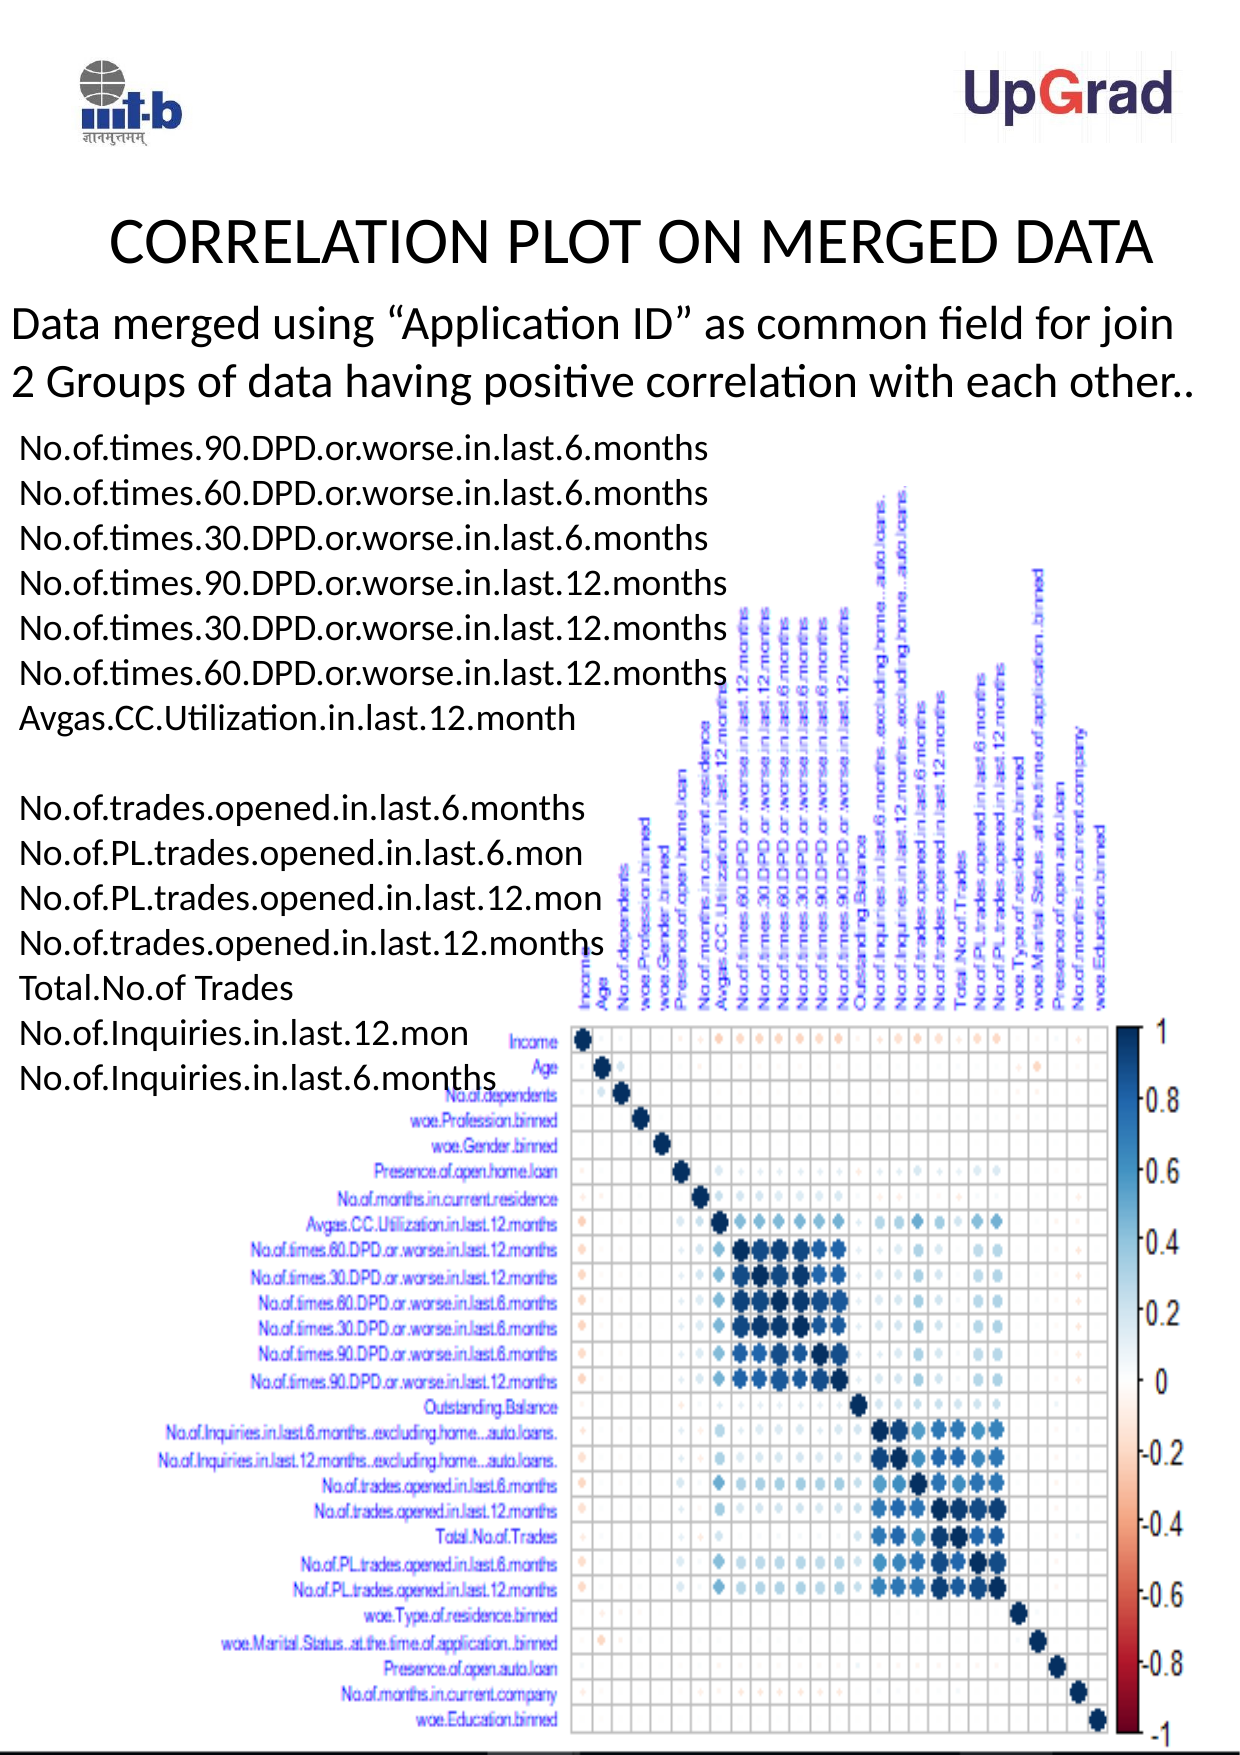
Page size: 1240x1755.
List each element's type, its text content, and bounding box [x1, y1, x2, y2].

text_box CORRELATION PLOT ON MERGED DATA [94, 189, 1183, 284]
picture [71, 57, 193, 147]
text_box Data merged using “Application ID” as common field for join 2 Groups of data having positive correlation with each other.. [0, 284, 1236, 415]
picture [0, 486, 1240, 1755]
picture [953, 51, 1183, 143]
text_box No.of.times.90.DPD.or.worse.in.last.6.months No.of.times.60.DPD.or.worse.in.last.6.months No.of.times.30.DPD.or.worse.in.last.6.months No.of.times.90.DPD.or.worse.in.last.12.months No.of.times.30.DPD.or.worse.in.last.12.months No.of.times.60.DPD.or.worse.in.last.12.months Avgas.CC.Utilization.in.last.12.month No.of.trades.opened.in.last.6.months No.of.PL.trades.opened.in.last.6.mon No.of.PL.trades.opened.in.last.12.mon No.of.trades.opened.in.last.12.months Total.No.of Trades No.of.Inquiries.in.last.12.mon No.of.Inquiries.in.last.6.months [3, 415, 999, 485]
